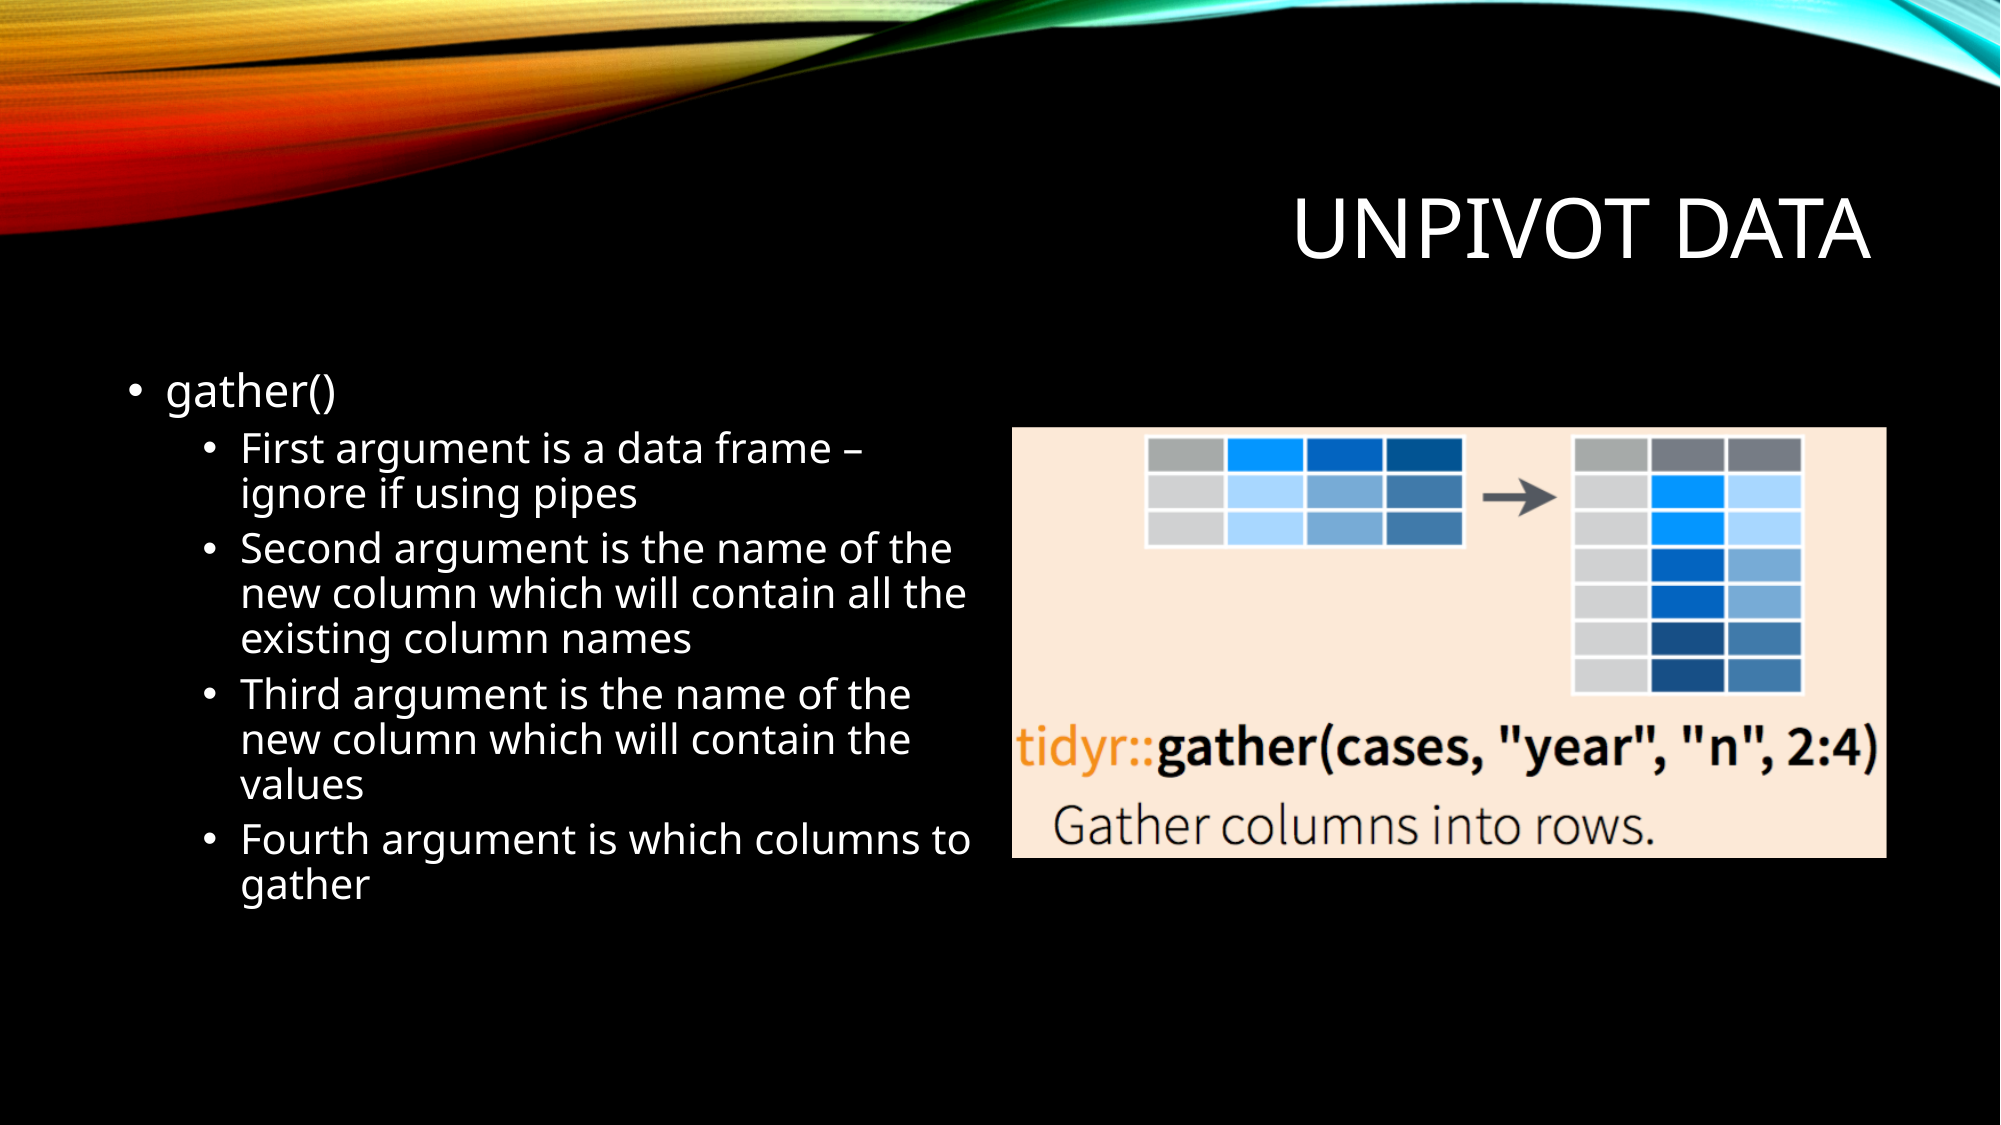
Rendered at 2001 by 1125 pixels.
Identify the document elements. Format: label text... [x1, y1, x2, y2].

title UnPivot Data [474, 125, 1888, 338]
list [1012, 425, 1888, 858]
picture [0, 0, 2000, 237]
list gather() First argument is a data frame – ignore if using pipes Second argument is the name of the new column which will contain all the existing column names Third argument is the name of the new column which will contain the values Fourth argument is which columns to gather [112, 360, 988, 1021]
